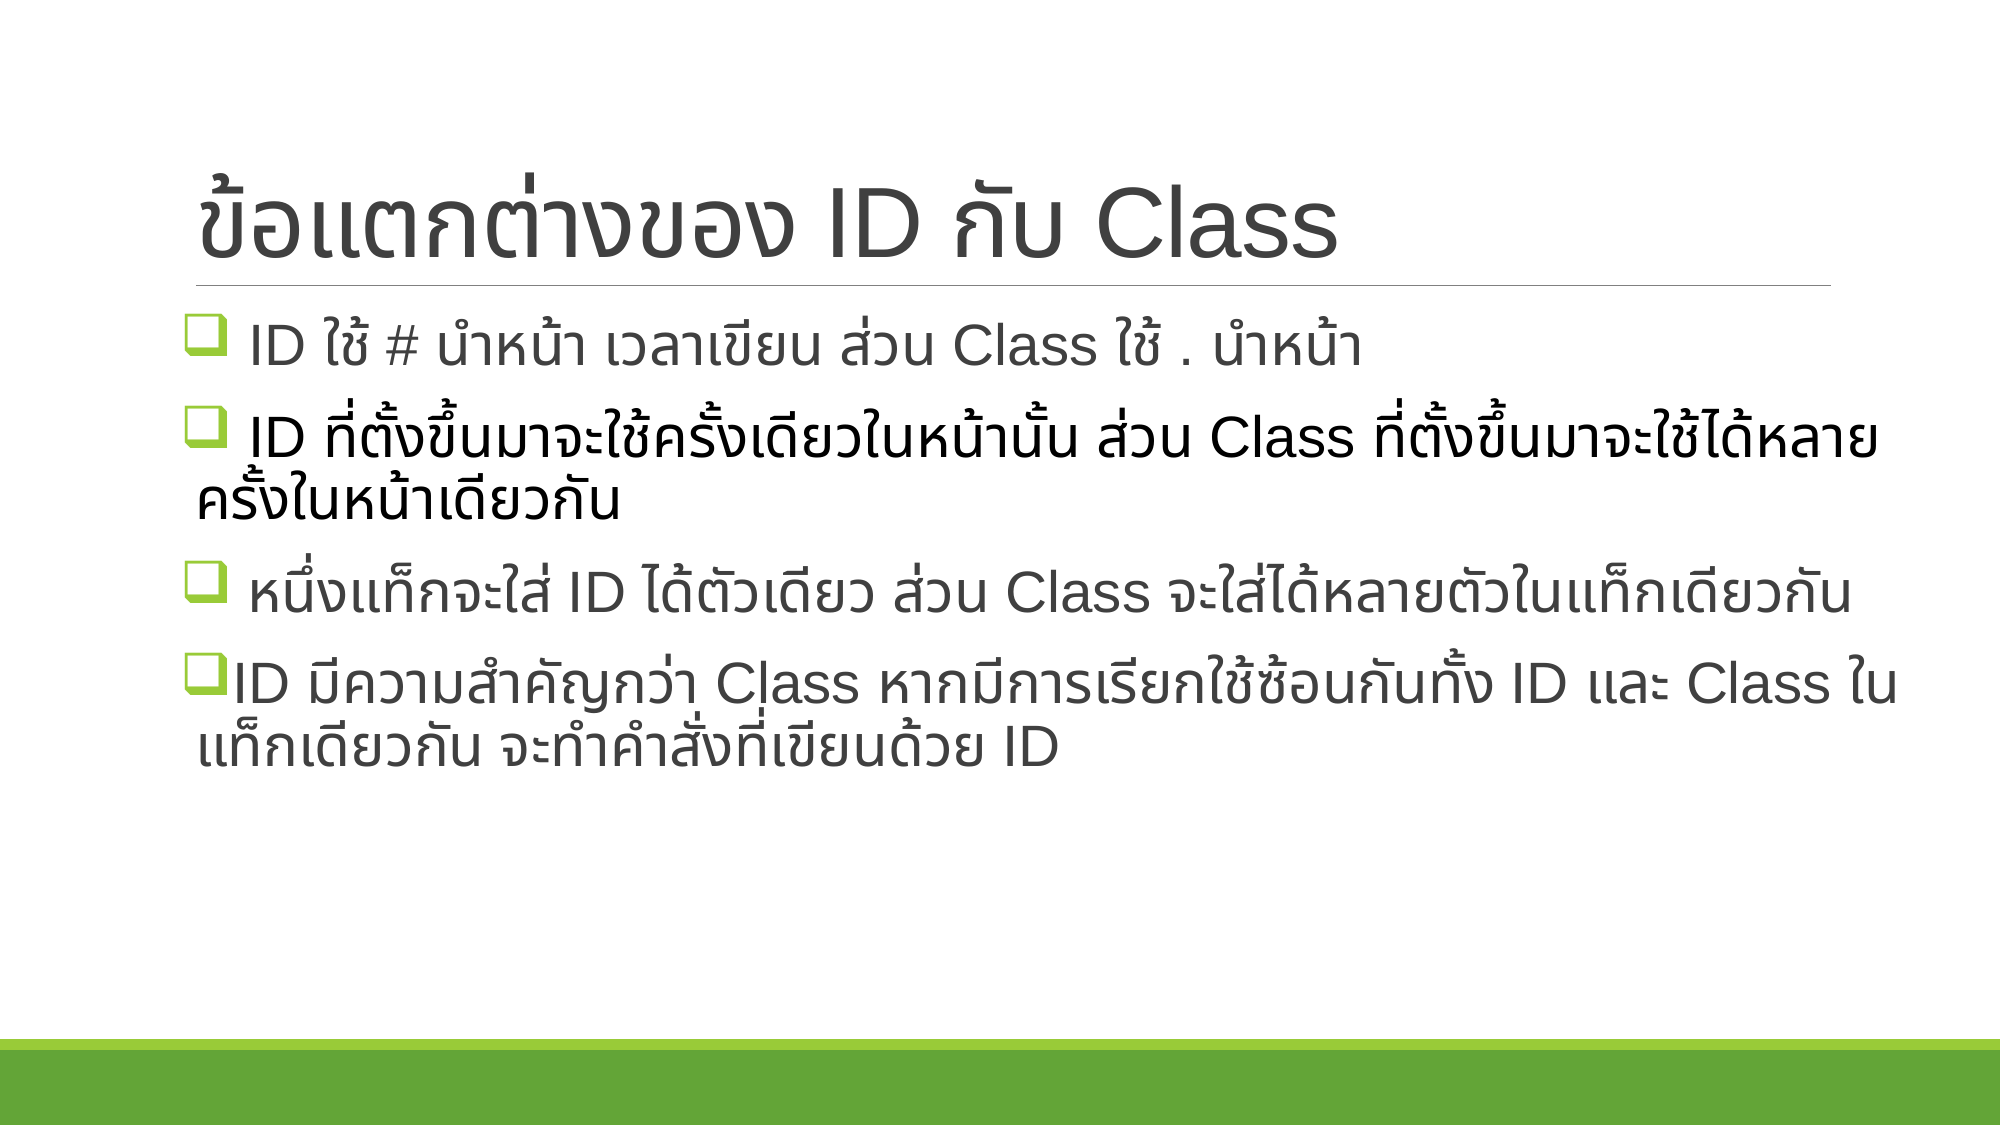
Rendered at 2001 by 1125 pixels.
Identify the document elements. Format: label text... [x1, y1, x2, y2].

list ID ใช้ # นำหน้า เวลาเขียน ส่วน Class ใช้ . นำหน้า ID ที่ตั้งขึ้นมาจะใช้ครั้งเดียวในหน้านั้น ส่วน Class ที่ตั้งขึ้นมาจะใช้ได้หลายครั้งในหน้าเดียวกัน หนึ่งแท็กจะใส่ ID ได้ตัวเดียว ส่วน Class จะใส่ได้หลายตัวในแท็กเดียวกัน ID มีความสำคัญกว่า Class หากมีการเรียกใช้ซ้อนกันทั้ง ID และ Class ในแท็กเดียวกัน จะทำคำสั่งที่เขียนด้วย ID [180, 307, 1955, 968]
title ข้อแตกต่างของ ID กับ Class [180, 47, 1830, 285]
